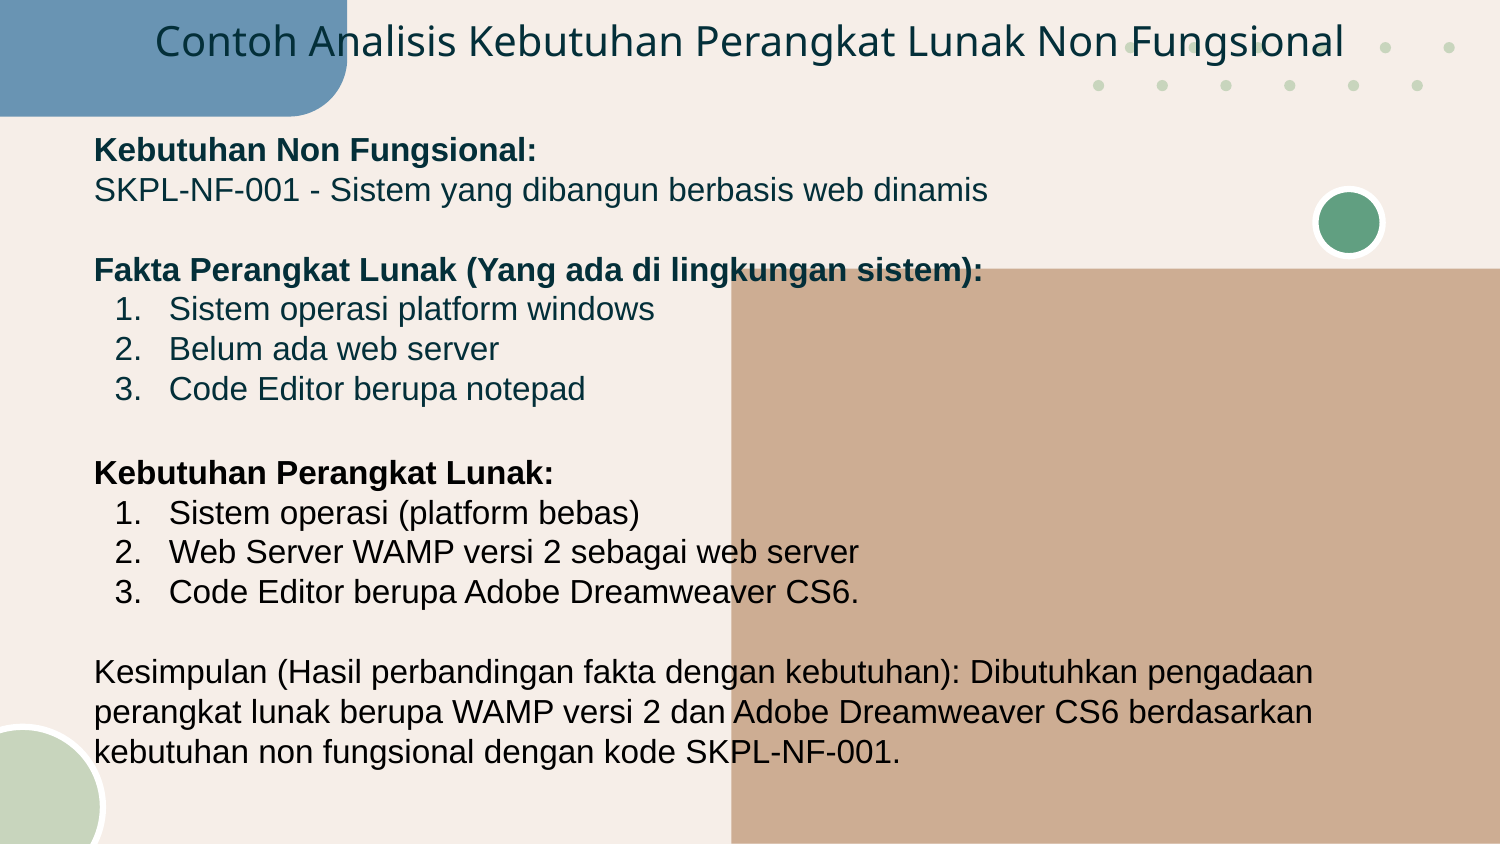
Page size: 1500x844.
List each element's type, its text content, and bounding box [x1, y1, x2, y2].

title Contoh Analisis Kebutuhan Perangkat Lunak Non Fungsional [118, 0, 1382, 80]
text_box Kebutuhan Perangkat Lunak: Sistem operasi (platform bebas) Web Server WAMP versi 2 sebagai web server Code Editor berupa Adobe Dreamweaver CS6. Kesimpulan (Hasil perbandingan fakta dengan kebutuhan): Dibutuhkan pengadaan perangkat lunak berupa WAMP versi 2 dan Adobe Dreamweaver CS6 berdasarkan kebutuhan non fungsional dengan kode SKPL-NF-001. [78, 435, 1343, 786]
text_box Kebutuhan Non Fungsional: SKPL-NF-001 - Sistem yang dibangun berbasis web dinamis Fakta Perangkat Lunak (Yang ada di lingkungan sistem): Sistem operasi platform windows Belum ada web server Code Editor berupa notepad [78, 80, 1422, 423]
